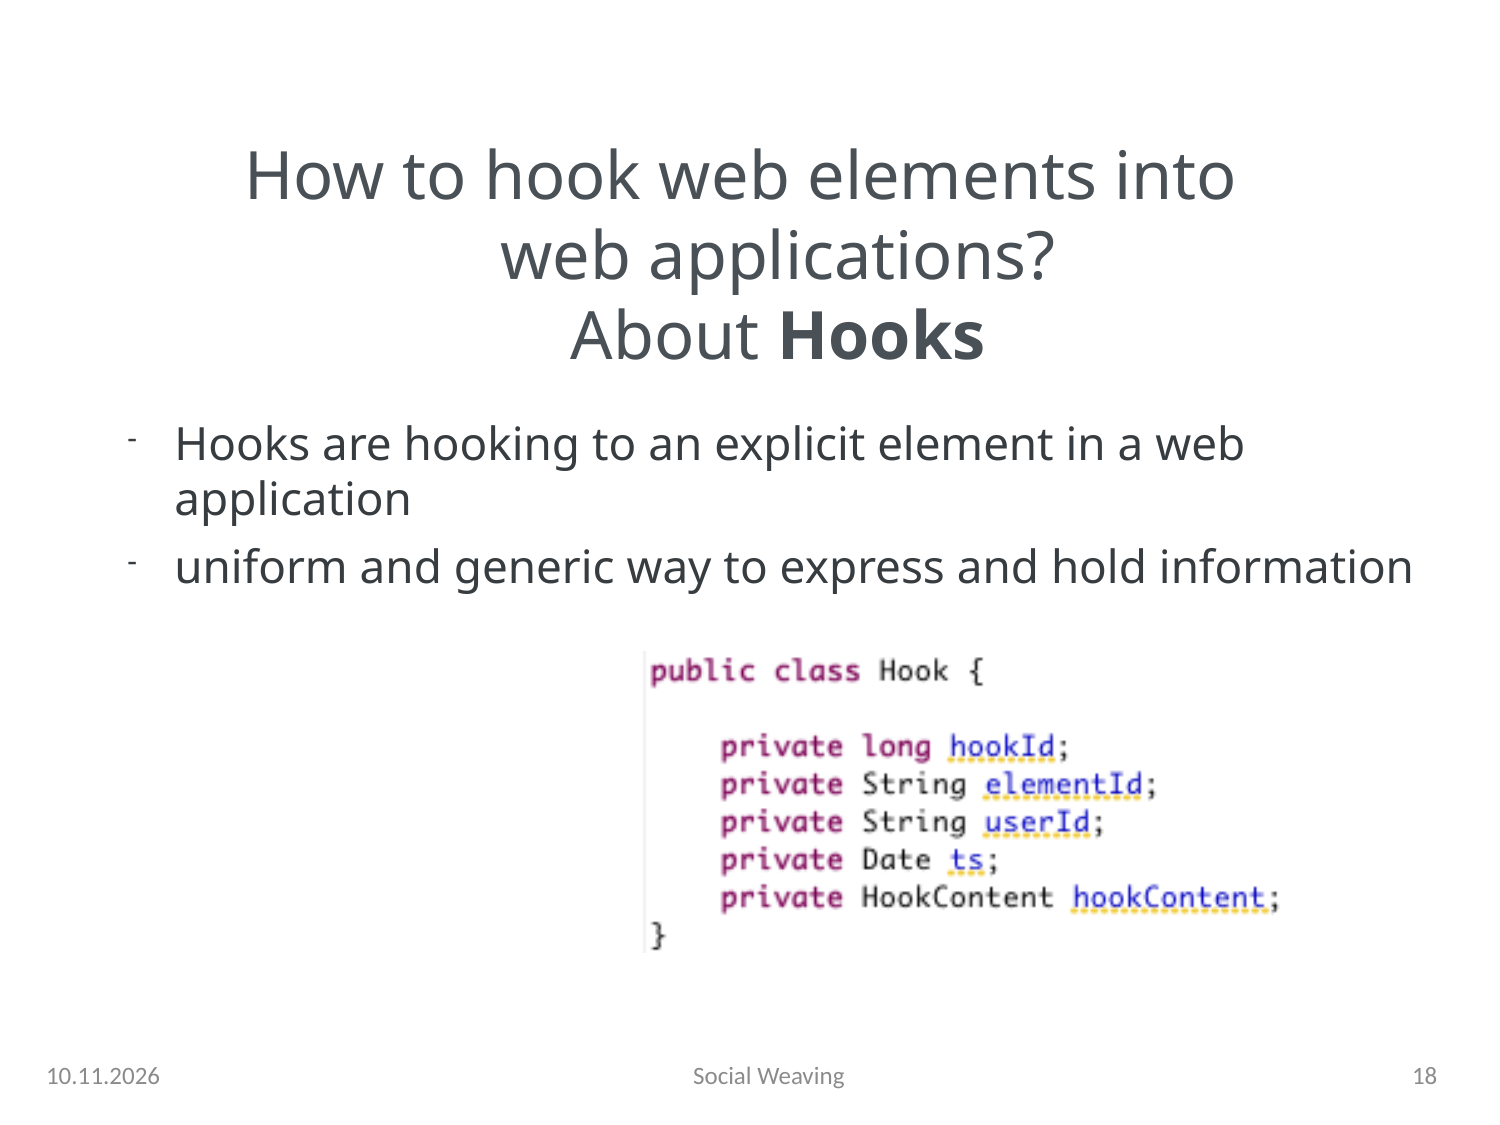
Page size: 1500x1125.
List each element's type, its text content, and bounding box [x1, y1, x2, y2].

footer Social Weaving [531, 1044, 1007, 1105]
subtitle Hooks are hooking to an explicit element in a web application uniform and generic way to express and hold information [112, 407, 1453, 981]
slide_number 18 [1202, 1044, 1453, 1105]
title How to hook web elements into web applications? About Hooks [112, 147, 1388, 359]
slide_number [31, 1044, 237, 1105]
text_box [226, 447, 257, 508]
picture [639, 651, 1325, 953]
